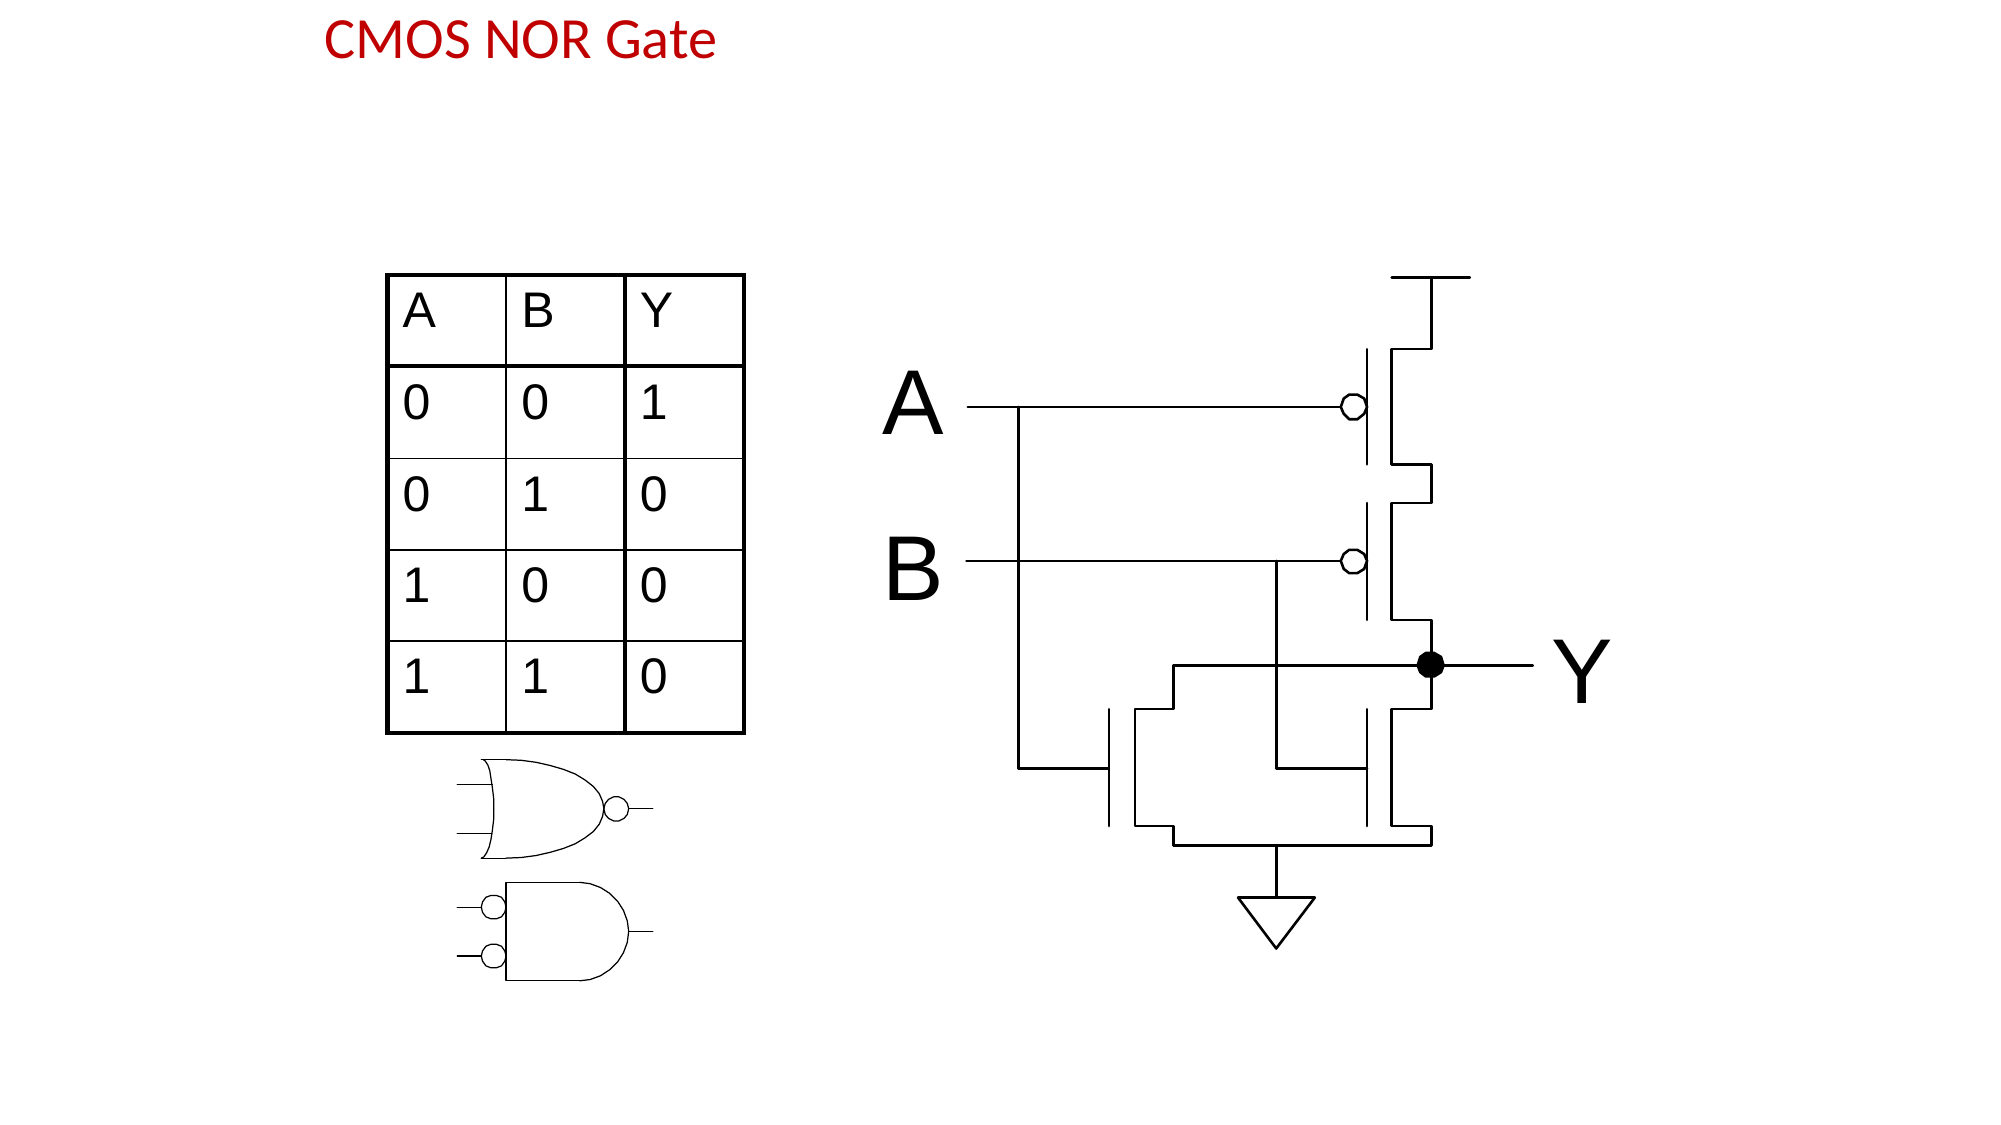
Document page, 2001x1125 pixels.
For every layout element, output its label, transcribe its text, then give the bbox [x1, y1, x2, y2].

table_cell 1 [507, 459, 623, 549]
title CMOS NOR Gate [324, 0, 1675, 71]
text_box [824, 262, 1676, 964]
table_cell 0 [507, 368, 623, 458]
table_header A [390, 277, 505, 364]
table_cell 1 [627, 368, 742, 458]
table_header B [507, 277, 623, 364]
table_cell 1 [507, 642, 623, 731]
table_cell 1 [390, 551, 505, 640]
table_cell 0 [507, 551, 623, 640]
table_cell 0 [627, 459, 742, 549]
table_header Y [627, 277, 742, 364]
table_cell 1 [390, 642, 505, 731]
table_cell 0 [627, 642, 742, 731]
table_cell 0 [627, 551, 742, 640]
table_cell 0 [390, 368, 505, 458]
table_cell 0 [390, 459, 505, 549]
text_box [449, 737, 661, 988]
